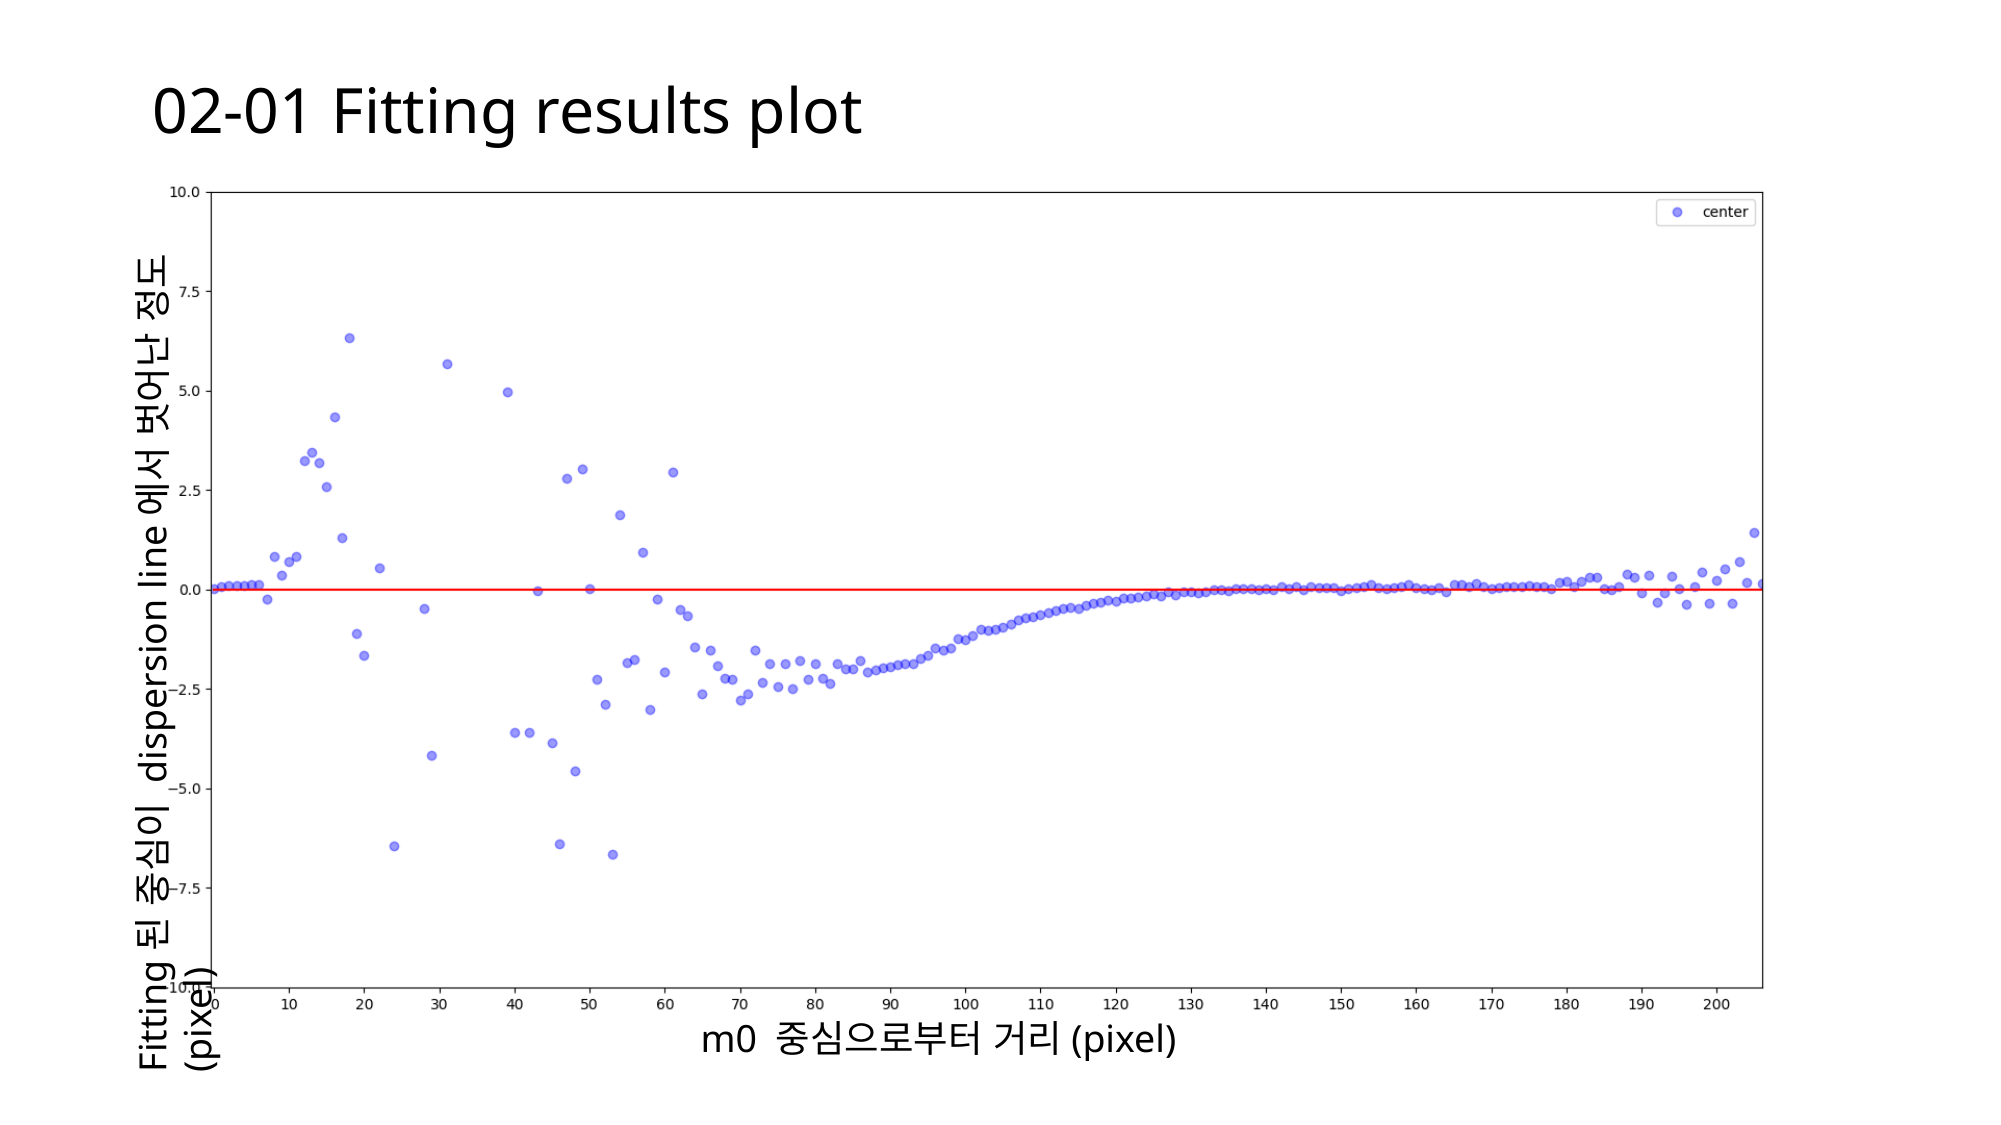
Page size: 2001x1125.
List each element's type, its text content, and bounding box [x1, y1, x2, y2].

text_box m0 중심으로부터 거리(pixel) [685, 1022, 1192, 1068]
picture [145, 168, 1774, 1022]
text_box 02-01 Fitting results plot [137, 59, 1863, 167]
text_box Fitting된 중심이 dispersion line에서 벗어난 정도 (pixel) [121, 124, 227, 1087]
